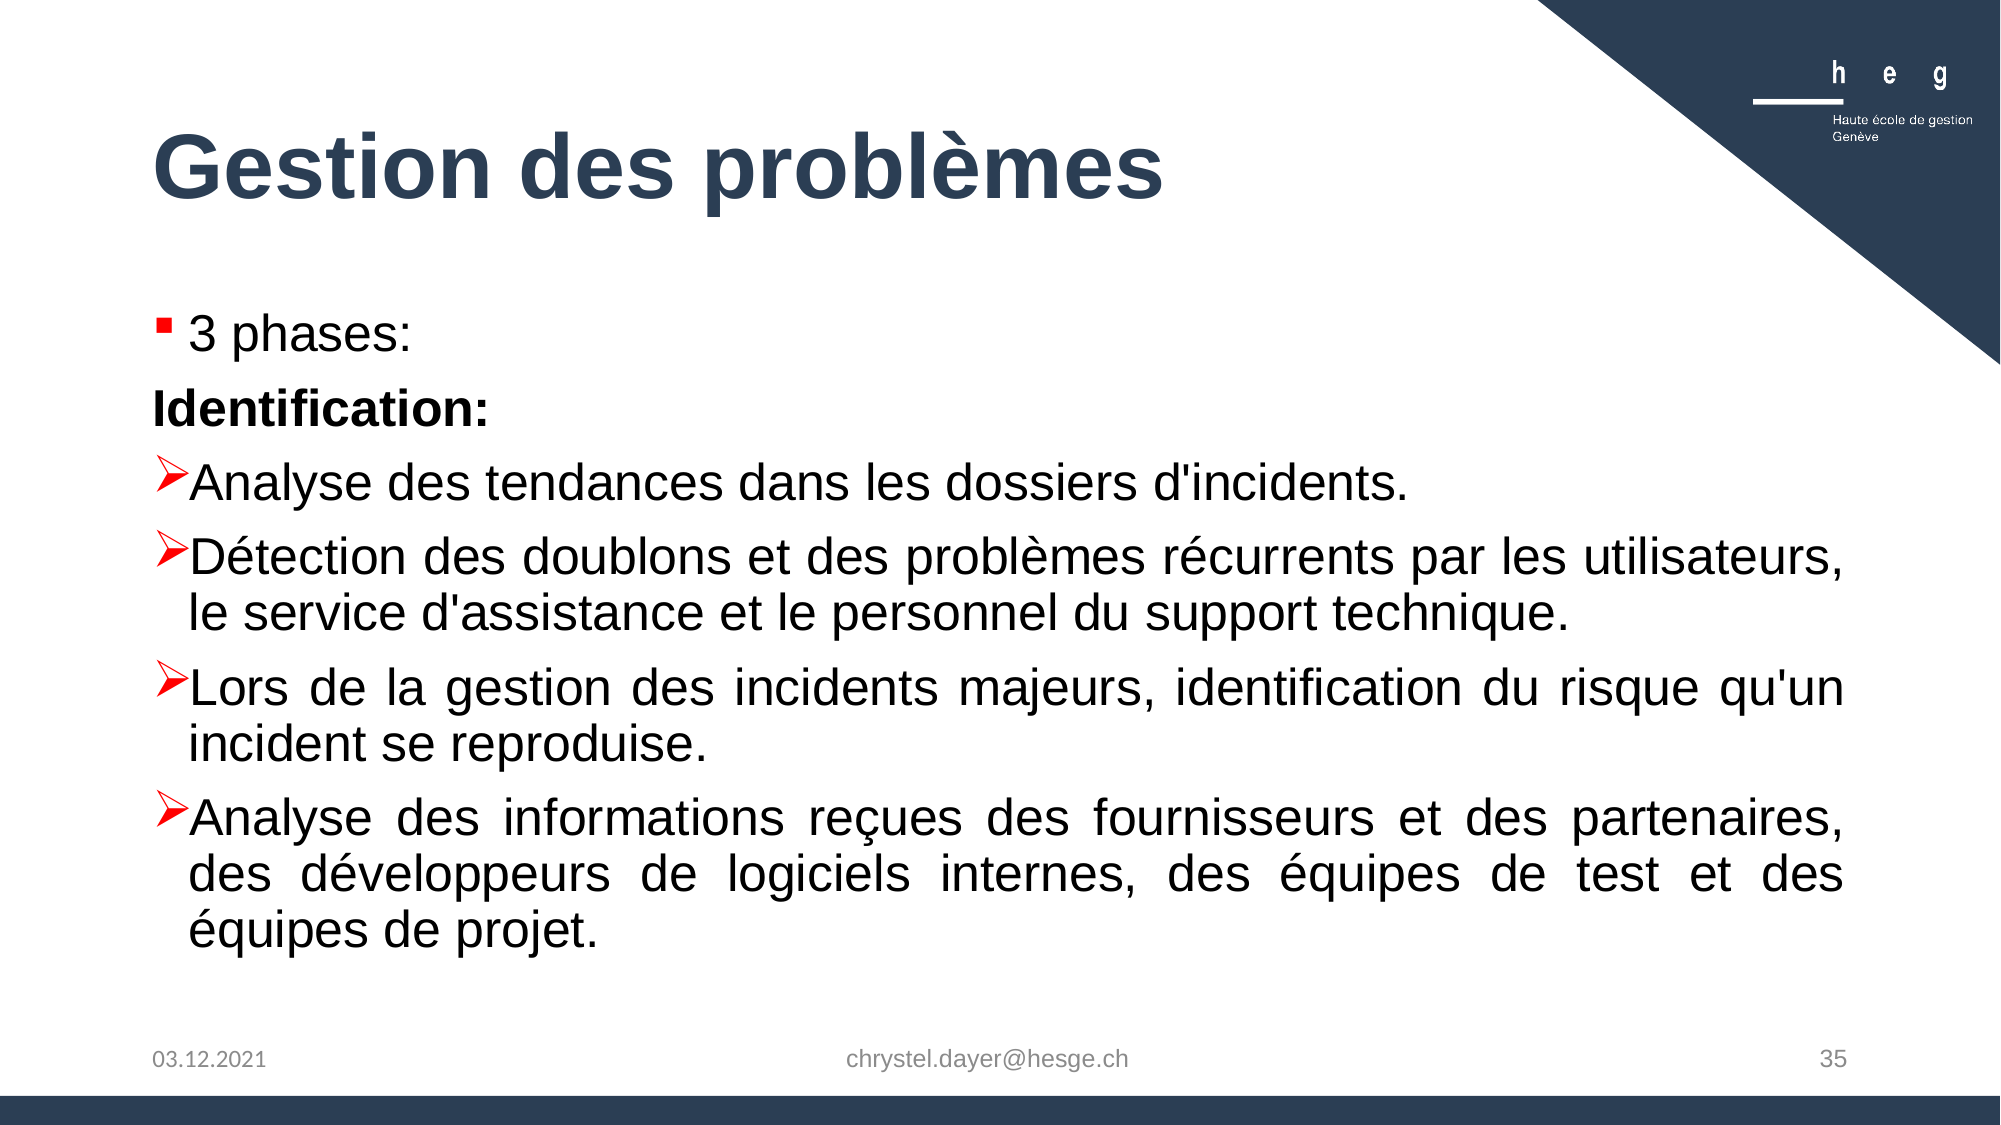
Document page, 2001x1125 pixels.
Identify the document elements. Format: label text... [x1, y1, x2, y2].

list 3 phases: Identification: Analyse des tendances dans les dossiers d'incidents. Détection des doublons et des problèmes récurrents par les utilisateurs, le service d'assistance et le personnel du support technique. Lors de la gestion des incidents majeurs, identification du risque qu'un incident se reproduise. Analyse des informations reçues des fournisseurs et des partenaires, des développeurs de logiciels internes, des équipes de test et des équipes de projet. [137, 299, 1863, 977]
picture [1753, 60, 1972, 141]
title Gestion des problèmes [137, 59, 1600, 278]
slide_number 35 [1412, 1027, 1863, 1088]
footer chrystel.dayer@hesge.ch [650, 1027, 1326, 1088]
